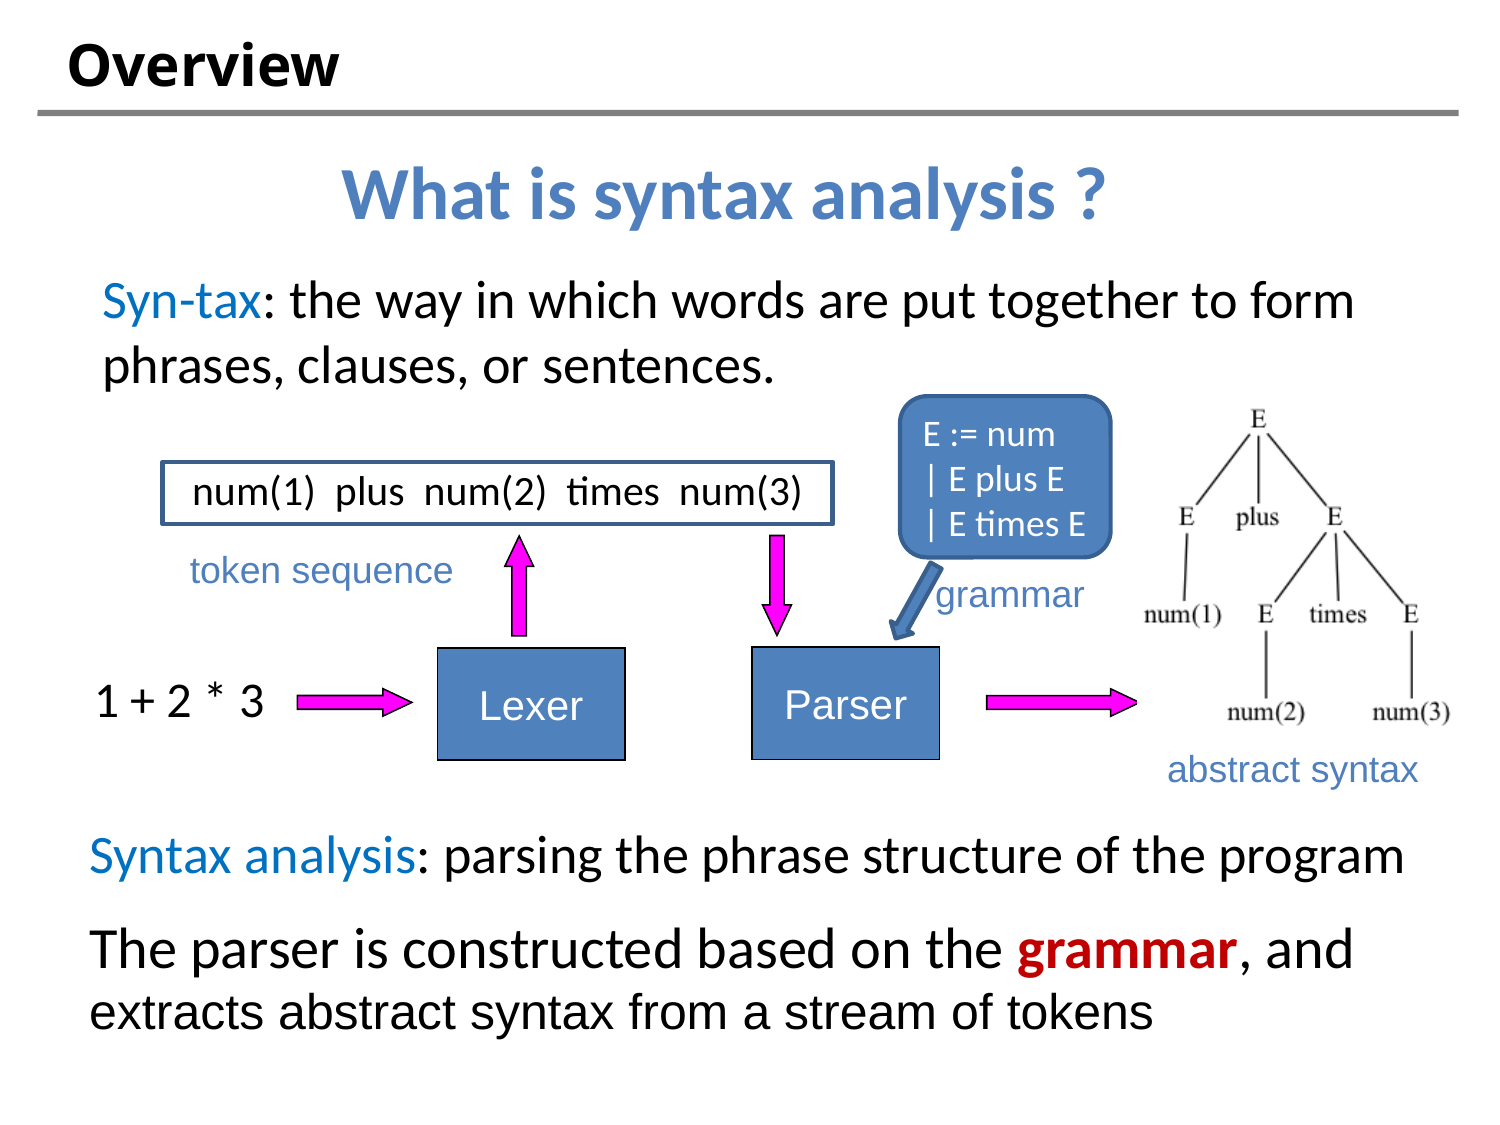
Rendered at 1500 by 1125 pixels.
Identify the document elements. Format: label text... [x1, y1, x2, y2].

text_box What is syntax analysis ? [312, 137, 1164, 243]
text_box num(1) plus num(2) times num(3) [162, 462, 833, 524]
text_box 1 + 2 * 3 [74, 667, 284, 741]
text_box token sequence [174, 538, 481, 599]
text_box Parser [752, 646, 940, 760]
text_box E := num | E plus E | E times E [897, 394, 1113, 560]
text_box [888, 577, 920, 641]
title Overview [64, 25, 1450, 216]
text_box [297, 688, 412, 717]
text_box grammar [920, 562, 1107, 622]
text_box Lexer [437, 647, 625, 761]
text_box Syn-tax: the way in which words are put together to form phrases, clauses, or sentences. [87, 257, 1401, 412]
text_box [1137, 399, 1459, 799]
text_box [986, 688, 1132, 717]
text_box [762, 535, 792, 636]
text_box [504, 535, 534, 636]
text_box Syntax analysis: parsing the phrase structure of the program [74, 812, 1432, 893]
text_box The parser is constructed based on the grammar, and extracts abstract syntax from a stream of tokens [74, 902, 1390, 1068]
